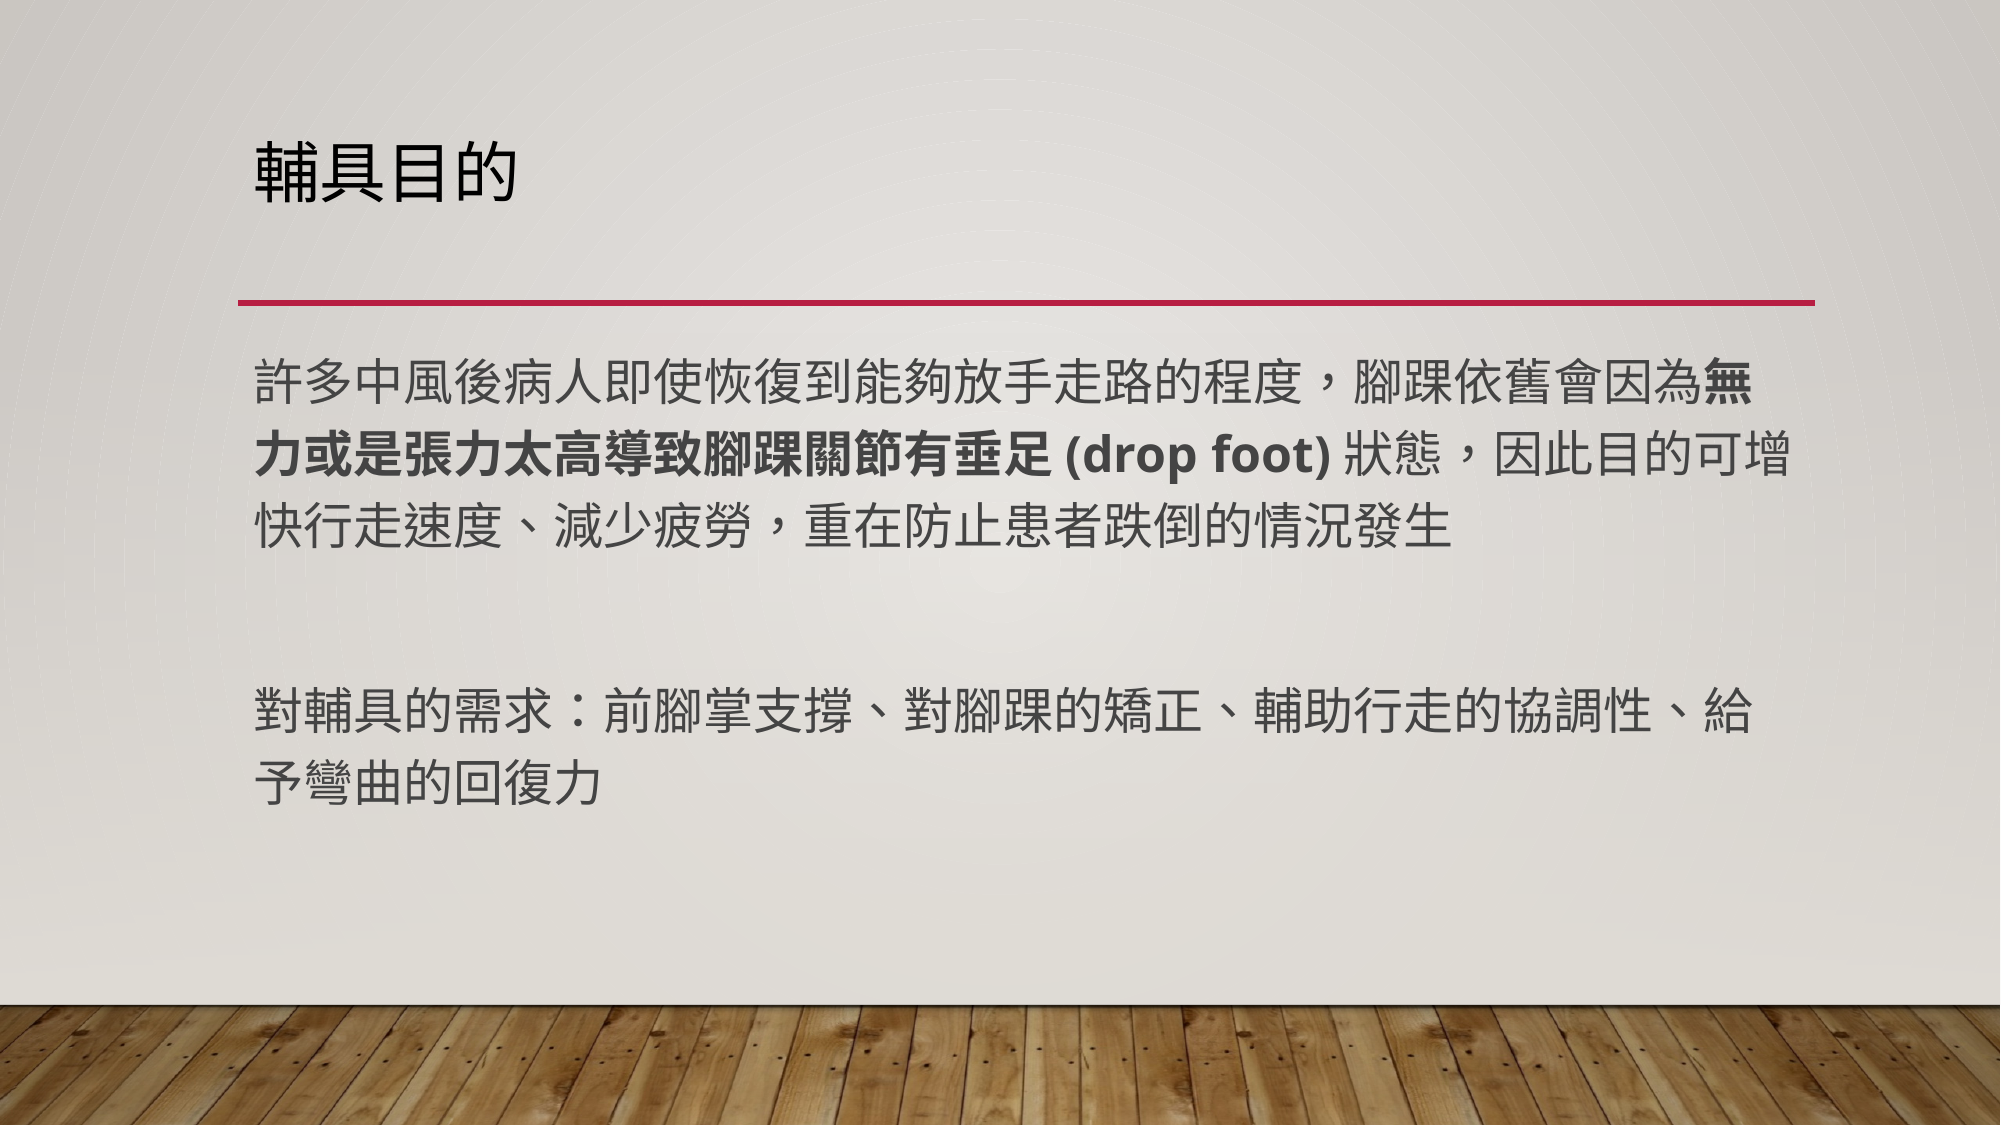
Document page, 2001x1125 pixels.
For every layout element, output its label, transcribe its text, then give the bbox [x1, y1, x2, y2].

title 輔具目的 [238, 131, 1814, 305]
list 許多中風後病人即使恢復到能夠放手走路的程度，腳踝依舊會因為無力或是張力太高導致腳踝關節有垂足(drop foot)狀態，因此目的可增快行走速度、減少疲勞，重在防止患者跌倒的情況發生 對輔具的需求：前腳掌支撐、對腳踝的矯正、輔助行走的協調性、給予彎曲的回復力 [238, 330, 1814, 897]
picture [0, 1005, 2000, 1125]
